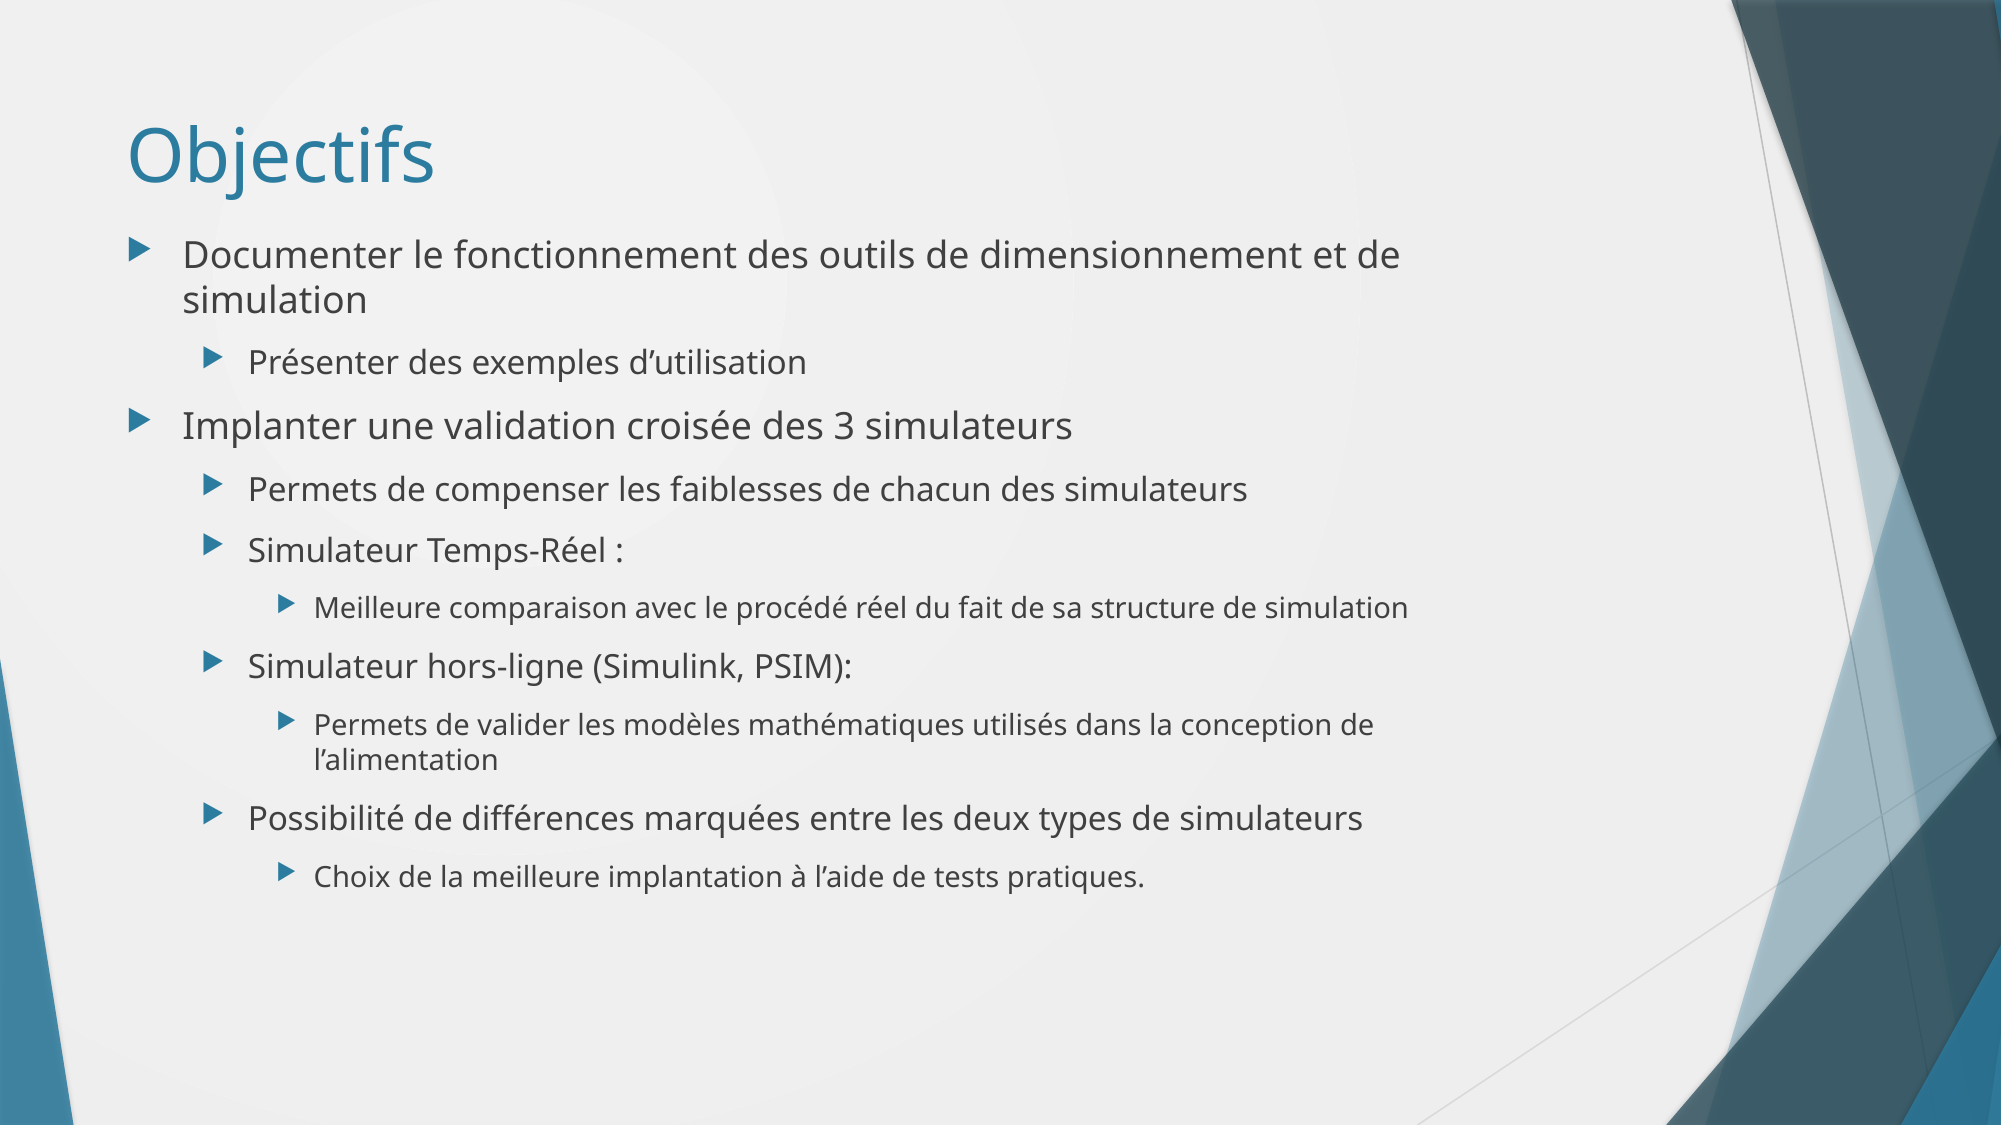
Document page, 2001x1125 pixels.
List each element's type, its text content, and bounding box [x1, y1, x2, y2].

list Documenter le fonctionnement des outils de dimensionnement et de simulation Présenter des exemples d’utilisation Implanter une validation croisée des 3 simulateurs Permets de compenser les faiblesses de chacun des simulateurs Simulateur Temps-Réel : Meilleure comparaison avec le procédé réel du fait de sa structure de simulation Simulateur hors-ligne (Simulink, PSIM): Permets de valider les modèles mathématiques utilisés dans la conception de l’alimentation Possibilité de différences marquées entre les deux types de simulateurs Choix de la meilleure implantation à l’aide de tests pratiques. [111, 223, 1522, 1072]
title Objectifs [111, 99, 1522, 223]
